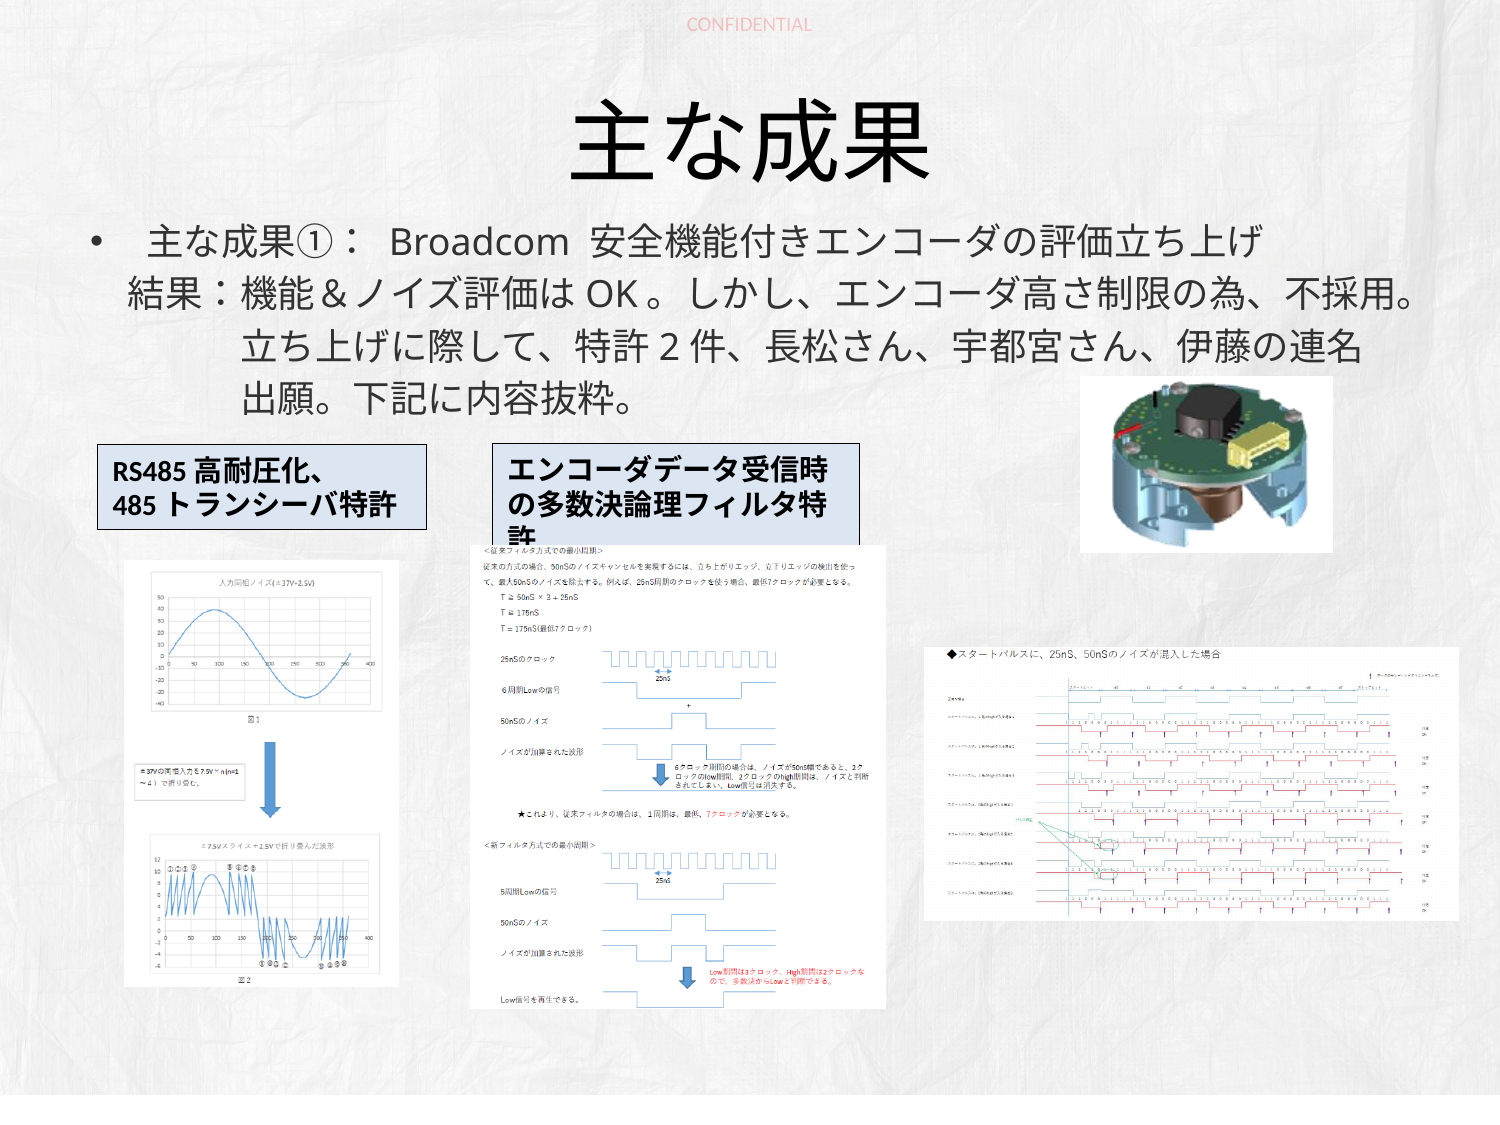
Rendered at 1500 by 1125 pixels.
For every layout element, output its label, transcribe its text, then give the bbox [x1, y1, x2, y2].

picture [924, 647, 1459, 922]
text_box エンコーダデータ受信時の多数決論理フィルタ特許 [492, 443, 860, 543]
list 主な成果①： Broadcom 安全機能付きエンコーダの評価立ち上げ 結果：機能＆ノイズ評価はOK。しかし、エンコーダ高さ制限の為、不採用。 立ち上げに際して、特許2件、長松さん、宇都宮さん、伊藤の連名 出願。下記に内容抜粋。 [75, 210, 1425, 1005]
picture [124, 560, 399, 987]
text_box [0, 0, 1500, 1095]
picture [470, 544, 886, 1009]
text_box RS485高耐圧化、 485トランシーバ特許 [97, 444, 427, 530]
title 主な成果 [75, 45, 1425, 210]
picture [1080, 376, 1333, 553]
